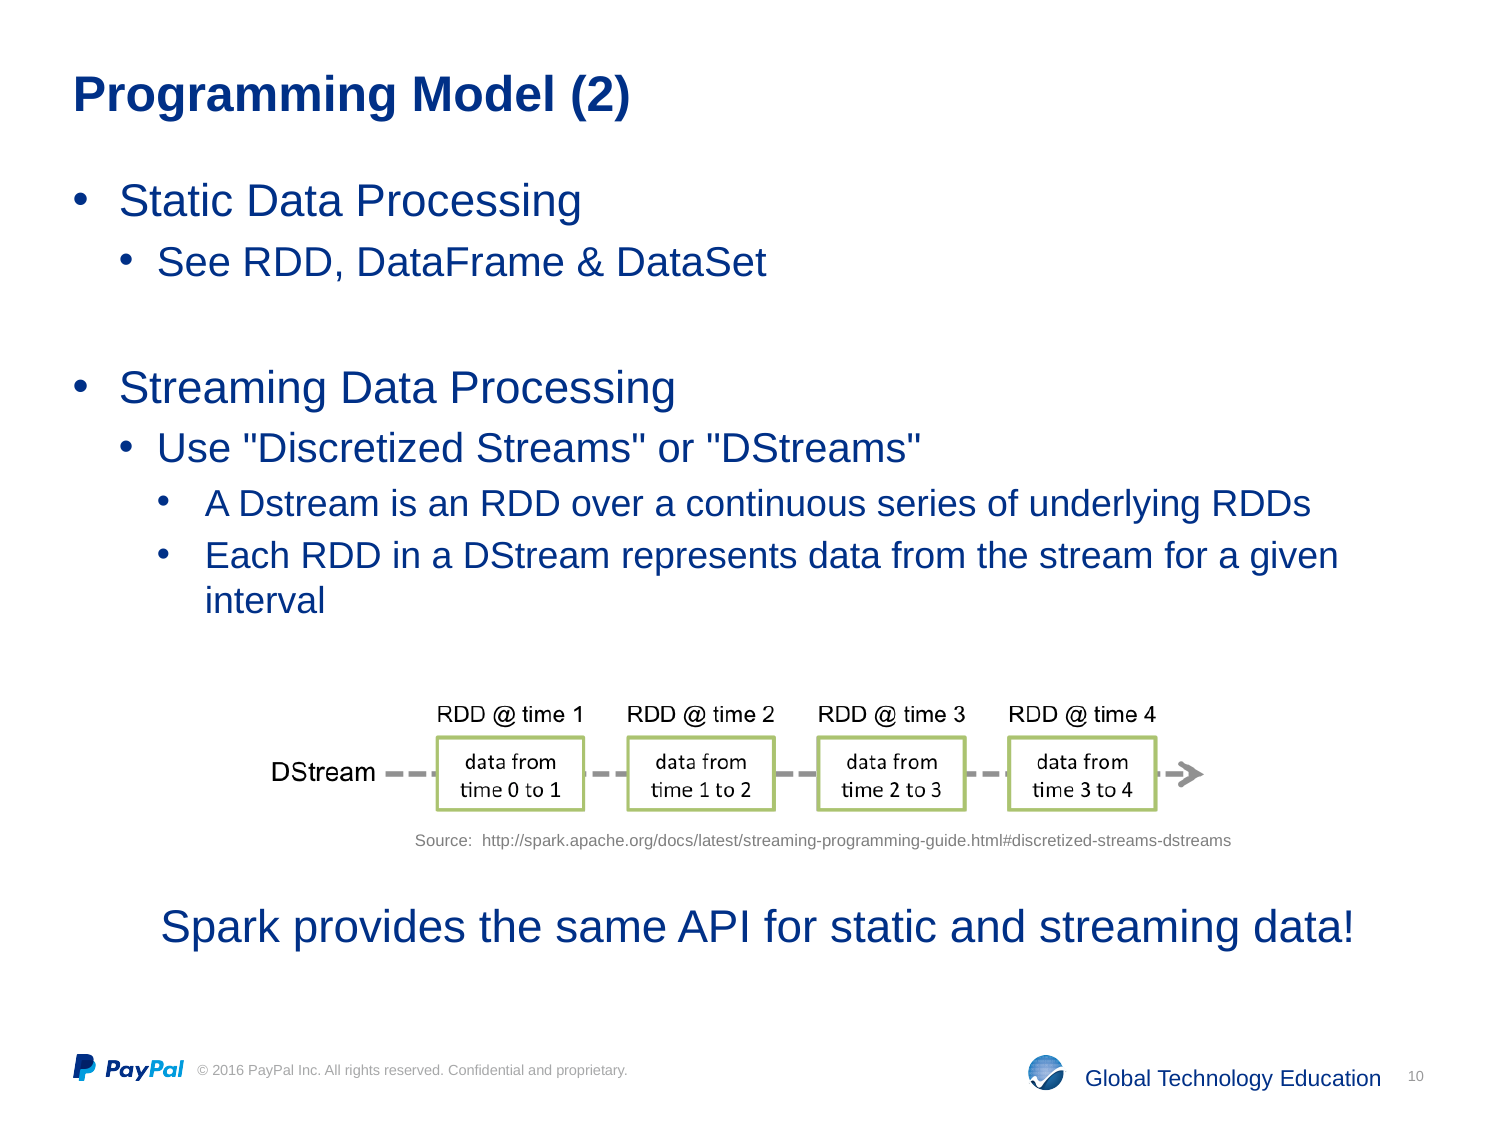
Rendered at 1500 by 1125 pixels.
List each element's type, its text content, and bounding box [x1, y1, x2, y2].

picture [1023, 1050, 1070, 1095]
list Static Data Processing See RDD, DataFrame & DataSet Streaming Data Processing Use "Discretized Streams" or "DStreams" A Dstream is an RDD over a continuous series of underlying RDDs Each RDD in a DStream represents data from the stream for a given interval [57, 163, 1409, 650]
text_box Spark provides the same API for static and streaming data! [82, 889, 1434, 986]
title Programming Model (2) [58, 53, 1409, 151]
picture [73, 1054, 184, 1081]
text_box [249, 649, 1251, 870]
slide_number 10 [1383, 1045, 1439, 1106]
